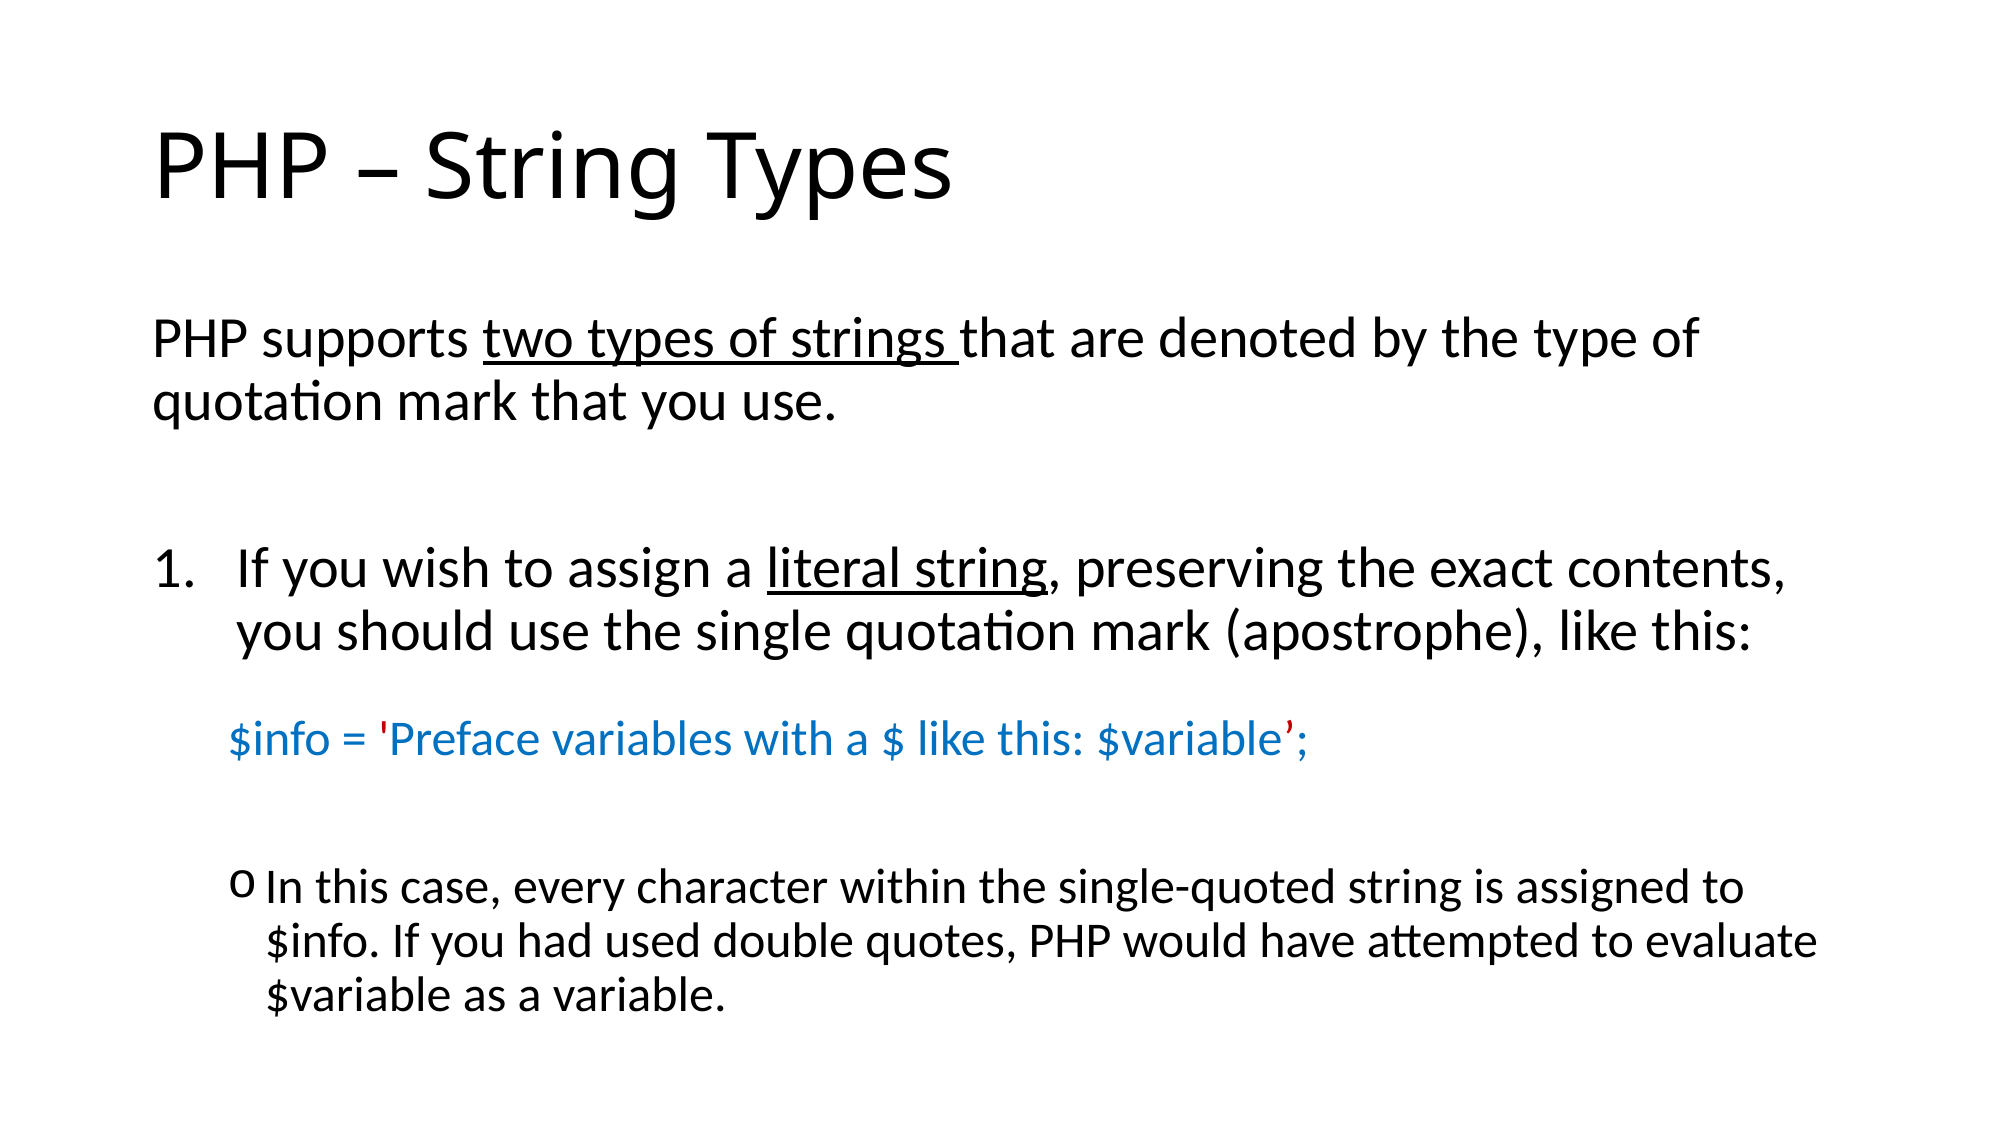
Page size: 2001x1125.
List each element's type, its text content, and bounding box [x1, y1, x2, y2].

list PHP supports two types of strings that are denoted by the type of quotation mark that you use. If you wish to assign a literal string, preserving the exact contents, you should use the single quotation mark (apostrophe), like this: $info = 'Preface variables with a $ like this: $variable’; In this case, every character within the single-quoted string is assigned to $info. If you had used double quotes, PHP would have attempted to evaluate $variable as a variable. [137, 299, 1863, 1093]
title PHP – String Types [137, 59, 1863, 278]
